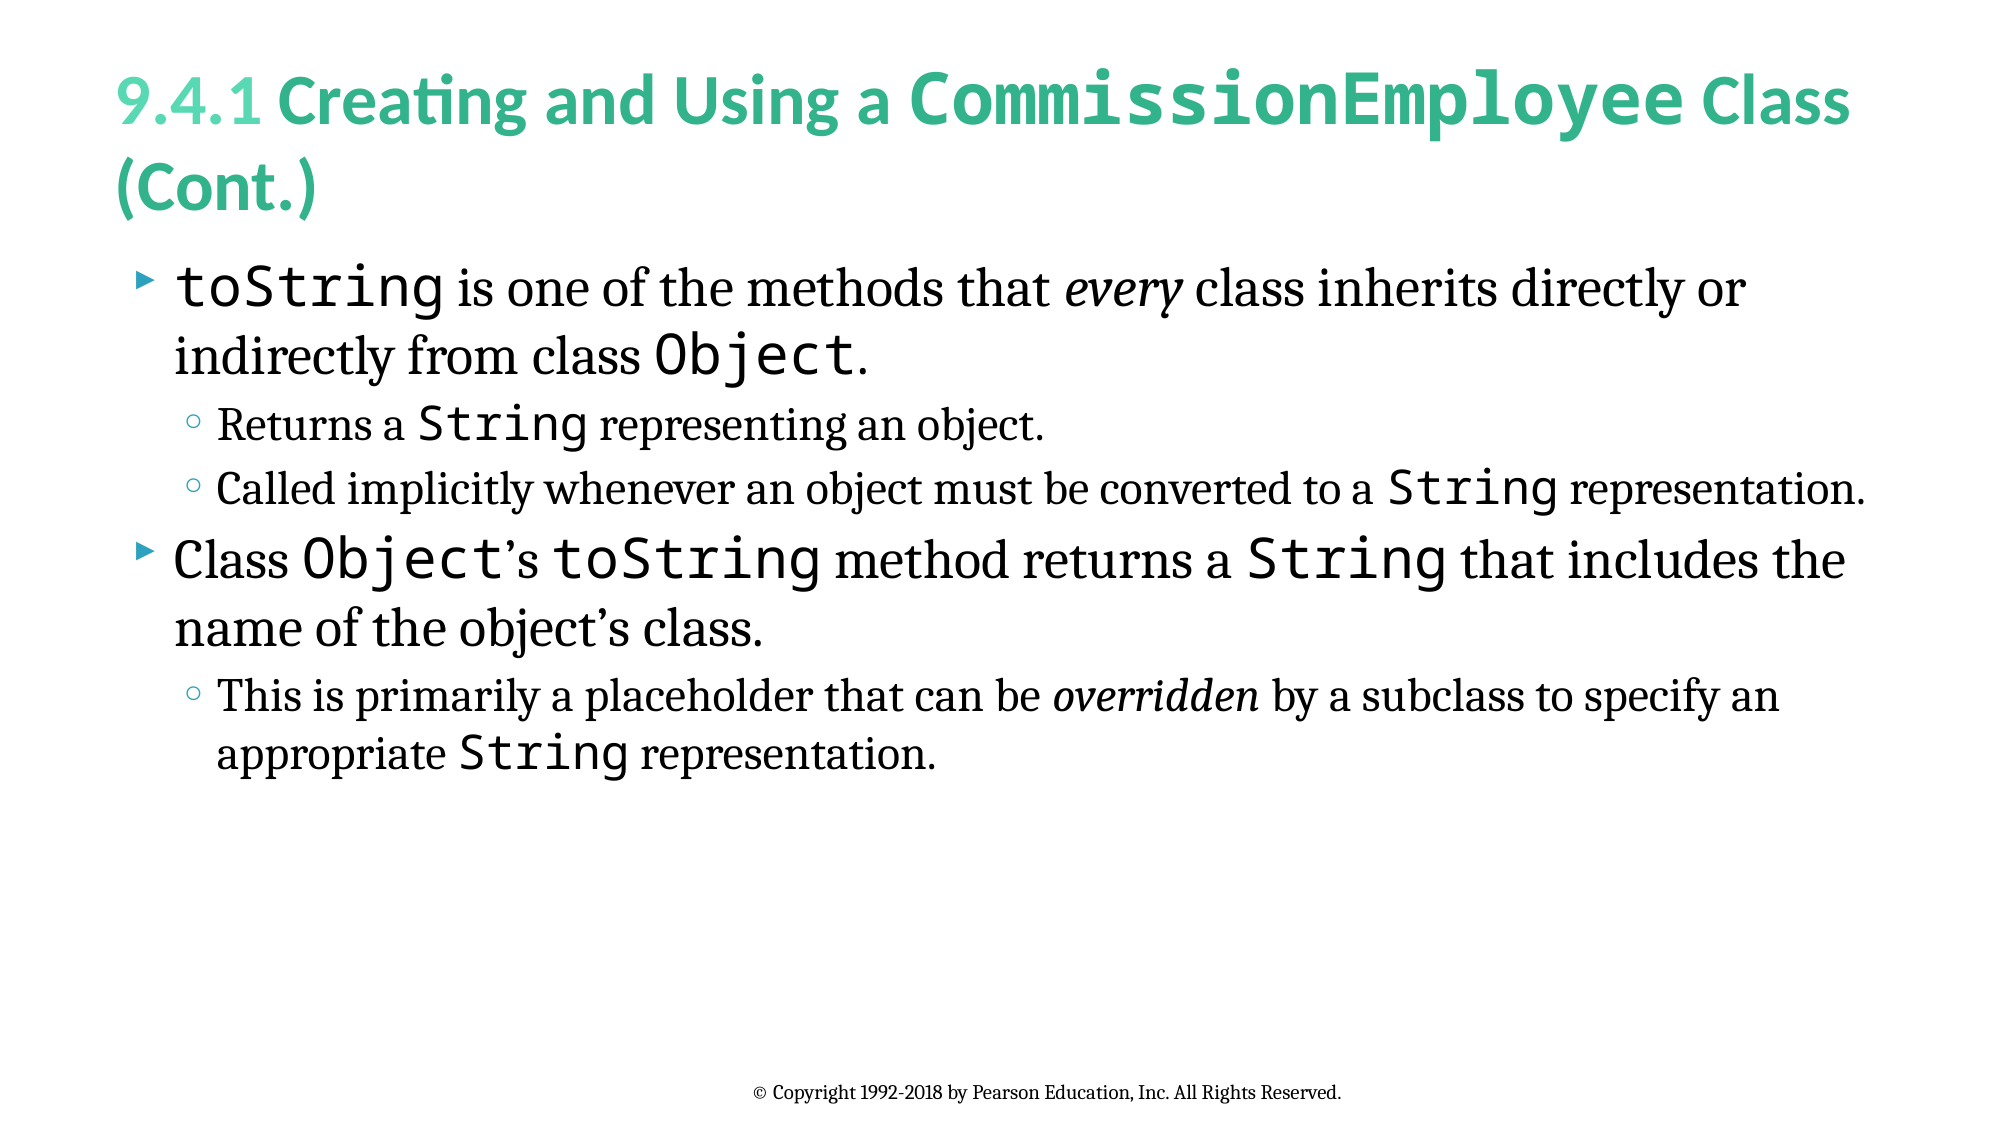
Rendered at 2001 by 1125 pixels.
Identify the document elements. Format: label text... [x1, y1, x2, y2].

title 9.4.1 Creating and Using a CommissionEmployee Class (Cont.) [99, 45, 1900, 233]
list toString is one of the methods that every class inherits directly or indirectly from class Object. Returns a String representing an object. Called implicitly whenever an object must be converted to a String representation. Class Object’s toString method returns a String that includes the name of the object’s class. This is primarily a placeholder that can be overridden by a subclass to specify an appropriate String representation. [99, 242, 1900, 986]
footer © Copyright 1992-2018 by Pearson Education, Inc. All Rights Reserved. [736, 1051, 1892, 1112]
